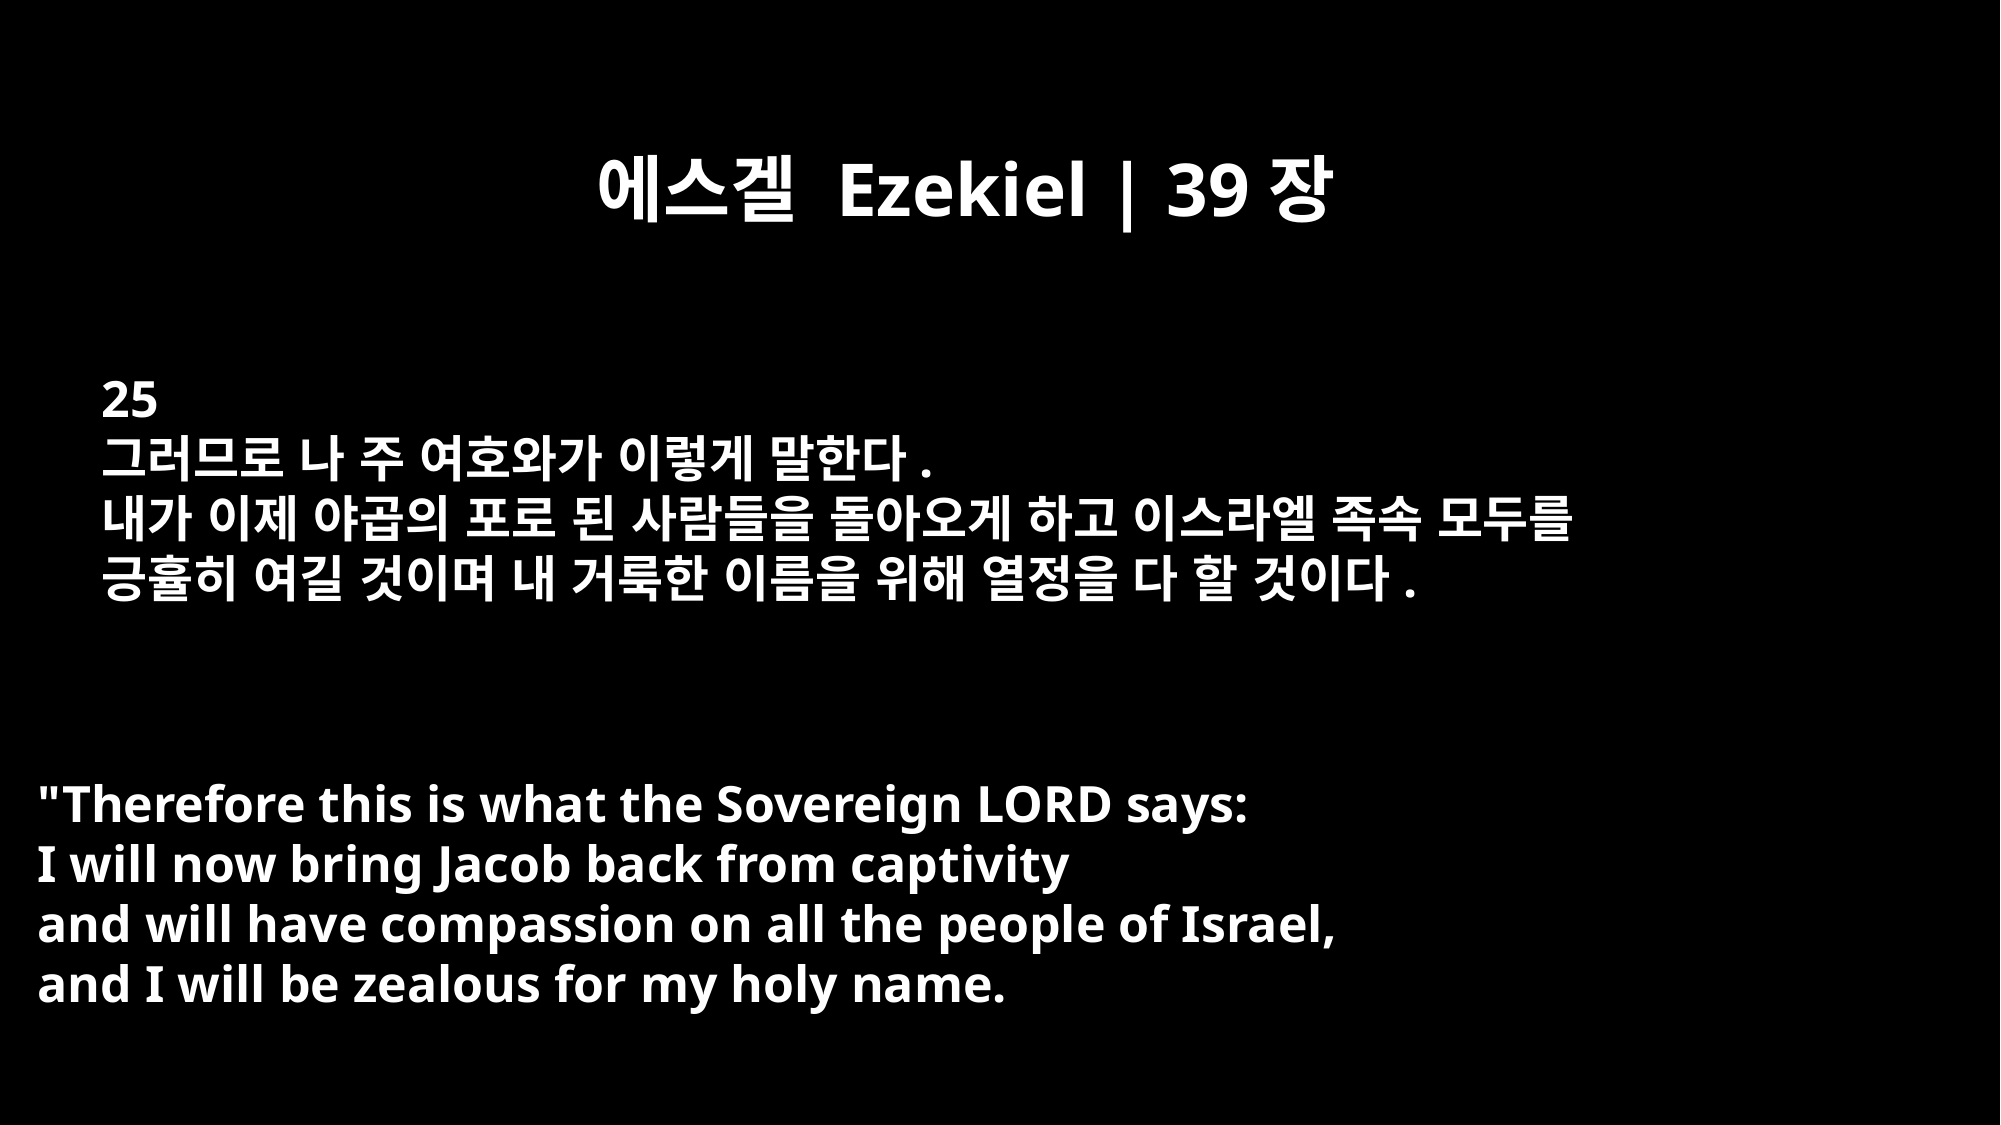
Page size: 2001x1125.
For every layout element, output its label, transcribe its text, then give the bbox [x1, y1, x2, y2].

text_box "Therefore this is what the Sovereign LORD says: I will now bring Jacob back from captivity and will have compassion on all the people of Israel, and I will be zealous for my holy name. [22, 764, 1366, 1020]
text_box 에스겔 Ezekiel | 39장 [581, 136, 1351, 239]
text_box 25 그러므로 나 주 여호와가 이렇게 말한다. 내가 이제 야곱의 포로 된 사람들을 돌아오게 하고 이스라엘 족속 모두를 긍휼히 여길 것이며 내 거룩한 이름을 위해 열정을 다 할 것이다. [86, 359, 1605, 615]
